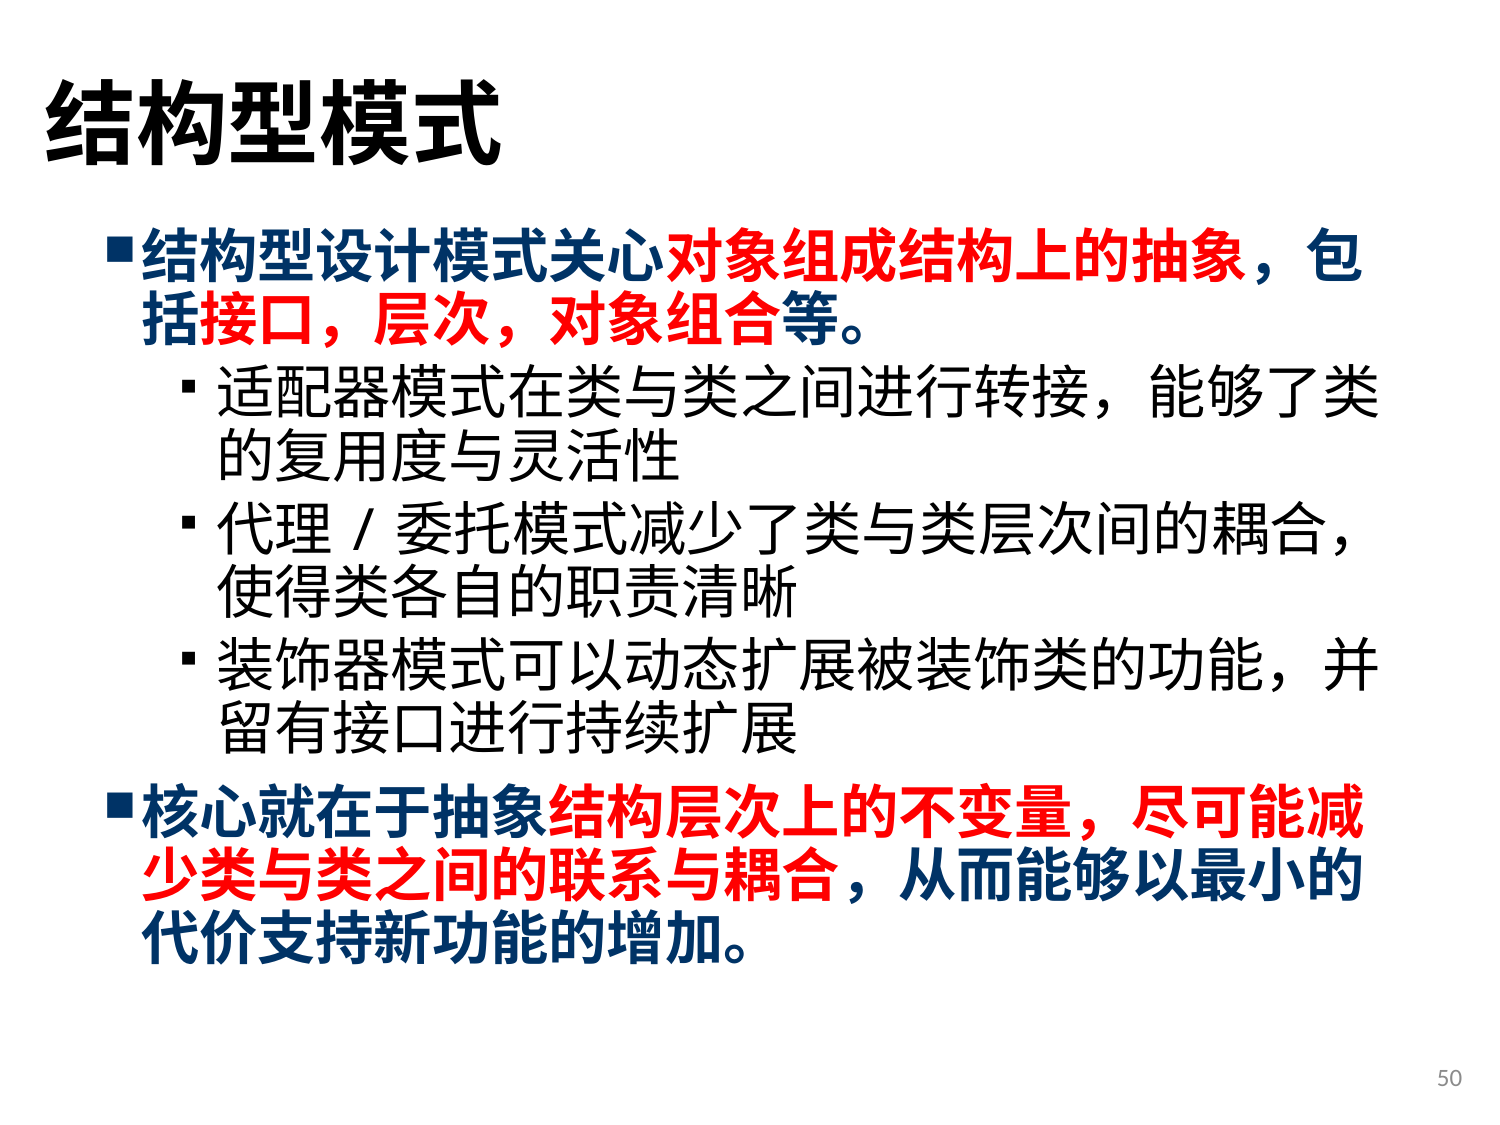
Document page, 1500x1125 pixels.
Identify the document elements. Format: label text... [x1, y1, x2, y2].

list 结构型设计模式关心对象组成结构上的抽象，包括接口，层次，对象组合等。 适配器模式在类与类之间进行转接，能够了类的复用度与灵活性 代理/委托模式减少了类与类层次间的耦合，使得类各自的职责清晰 装饰器模式可以动态扩展被装饰类的功能，并留有接口进行持续扩展 核心就在于抽象结构层次上的不变量，尽可能减少类与类之间的联系与耦合，从而能够以最小的代价支持新功能的增加。 [88, 219, 1424, 999]
title 结构型模式 [29, 19, 1324, 237]
slide_number 50 [1139, 1046, 1478, 1107]
